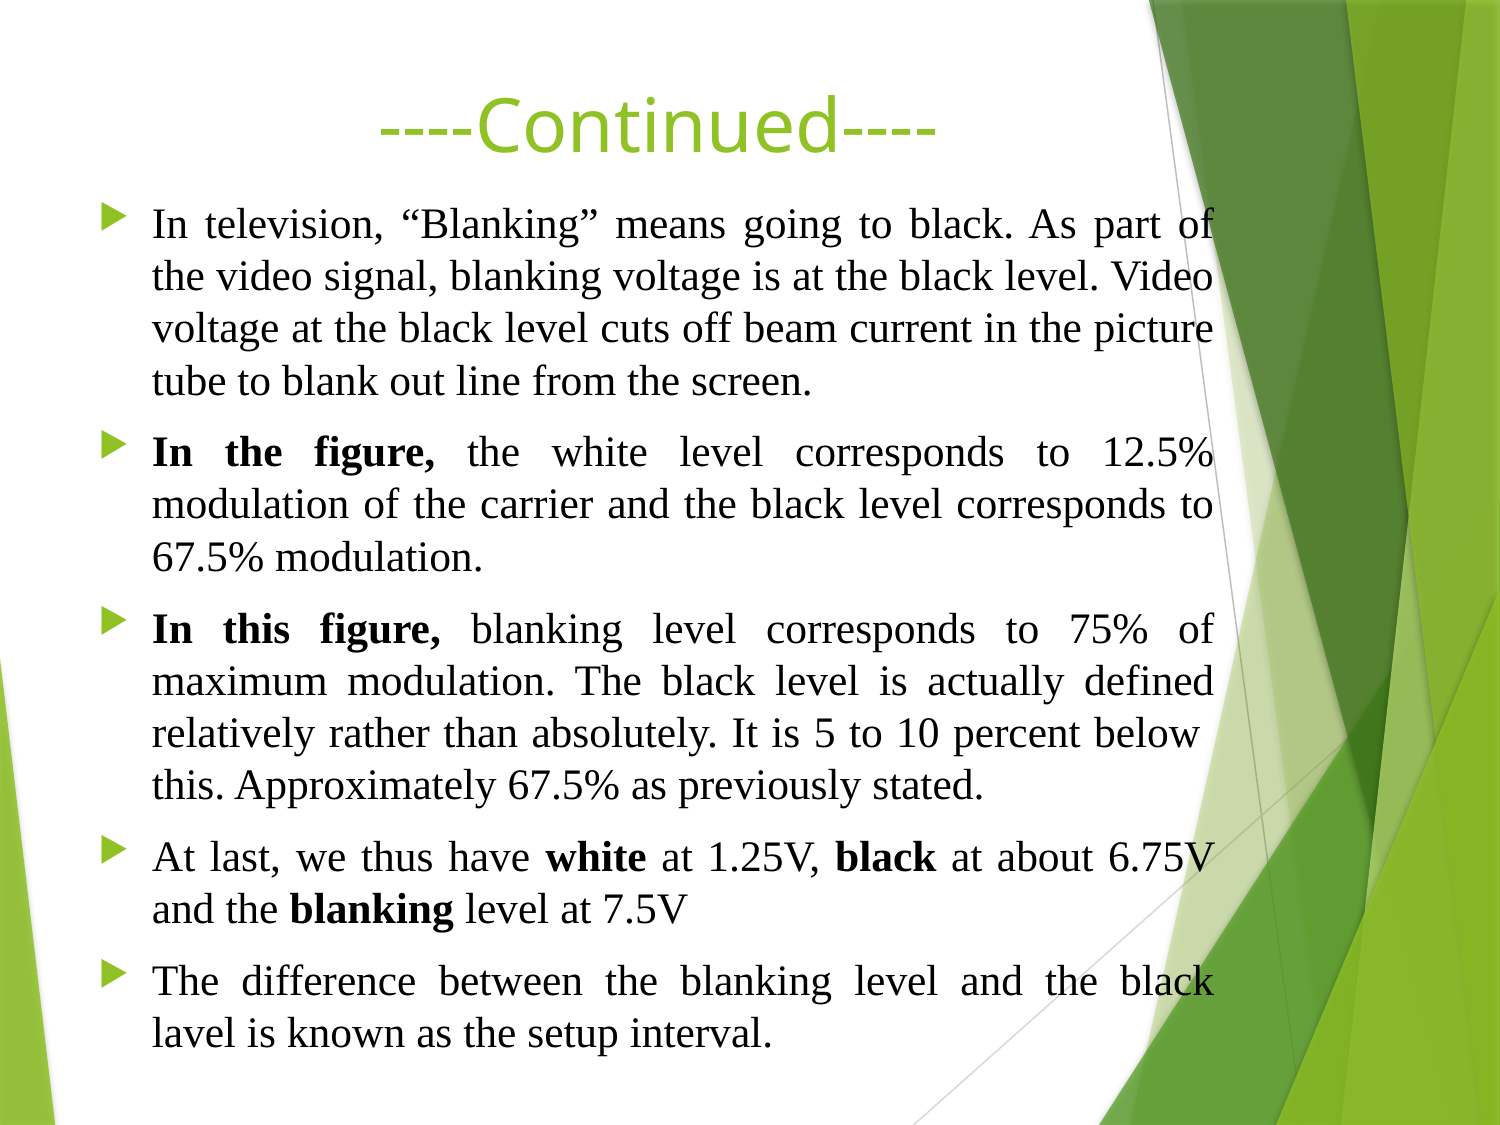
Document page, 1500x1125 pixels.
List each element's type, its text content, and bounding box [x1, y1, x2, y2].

title ----Continued---- [363, 70, 1141, 176]
list In television, “Blanking” means going to black. As part of the video signal, blanking voltage is at the black level. Video voltage at the black level cuts off beam current in the picture tube to blank out line from the screen. In the figure, the white level corresponds to 12.5% modulation of the carrier and the black level corresponds to 67.5% modulation. In this figure, blanking level corresponds to 75% of maximum modulation. The black level is actually defined relatively rather than absolutely. It is 5 to 10 percent below this. Approximately 67.5% as previously stated. At last, we thus have white at 1.25V, black at about 6.75V and the blanking level at 7.5V The difference between the blanking level and the black lavel is known as the setup interval. [83, 187, 1231, 1067]
